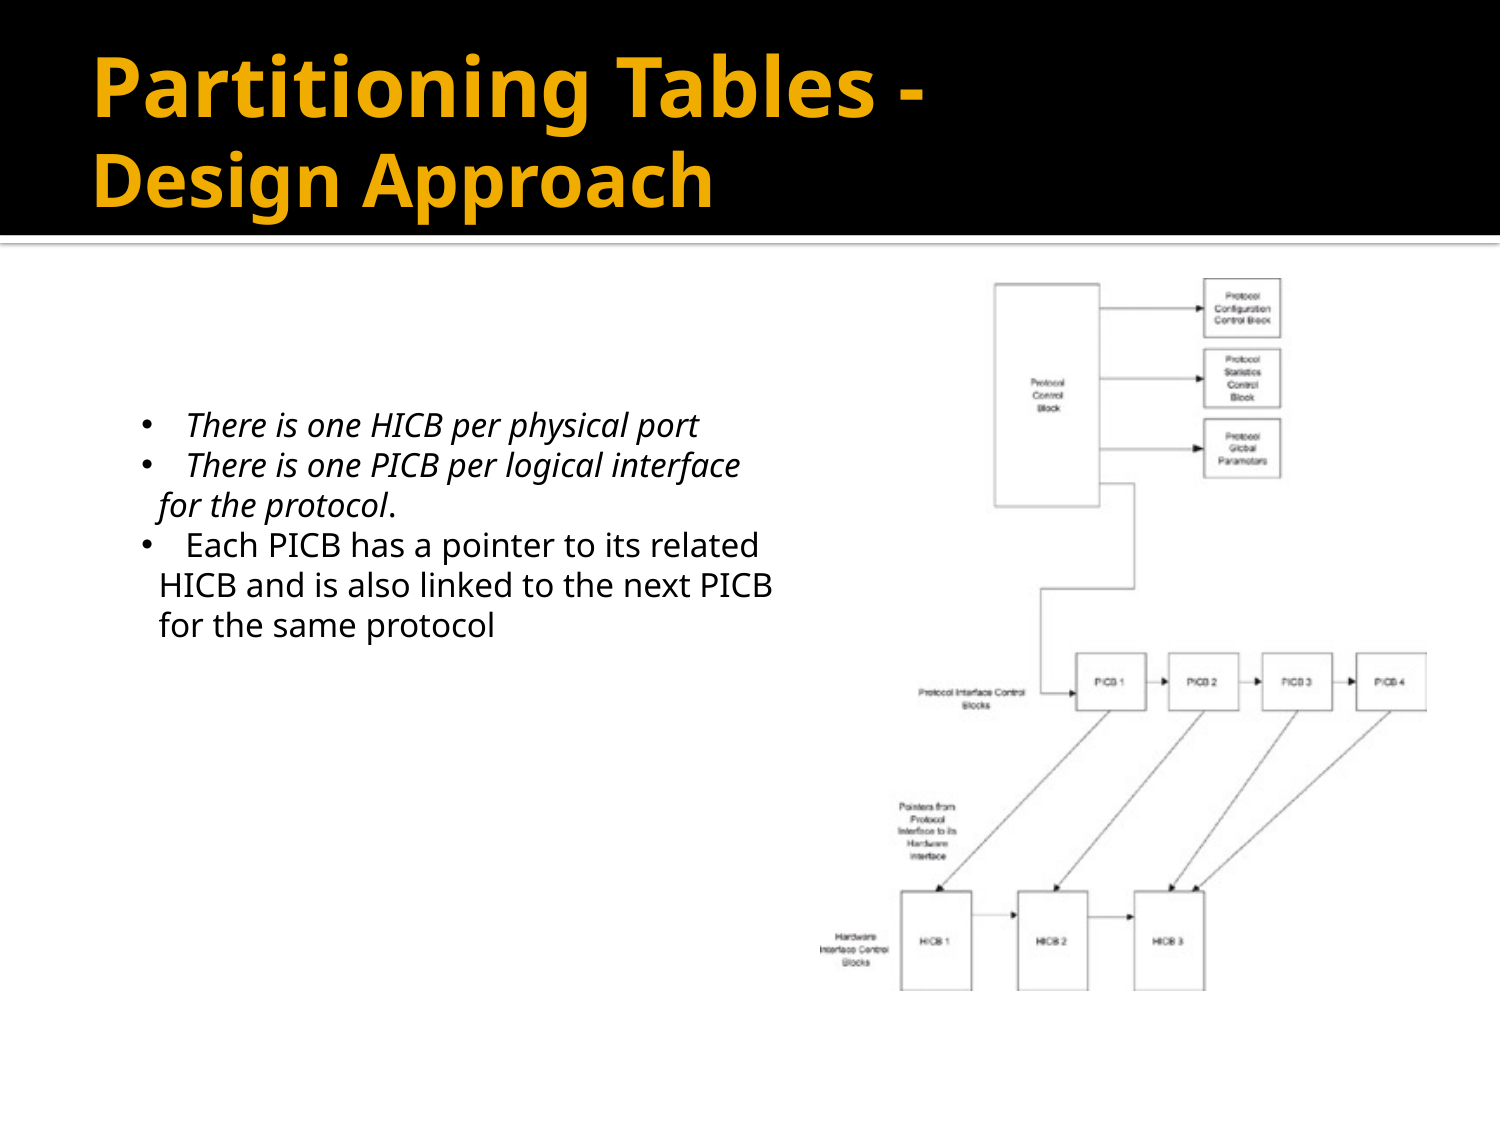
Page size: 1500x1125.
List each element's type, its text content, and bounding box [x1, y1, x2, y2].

title Partitioning Tables - Design Approach [75, 25, 1425, 231]
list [820, 278, 1427, 991]
text_box There is one HICB per physical port There is one PICB per logical interface for the protocol. Each PICB has a pointer to its related HICB and is also linked to the next PICB for the same protocol [126, 397, 798, 652]
